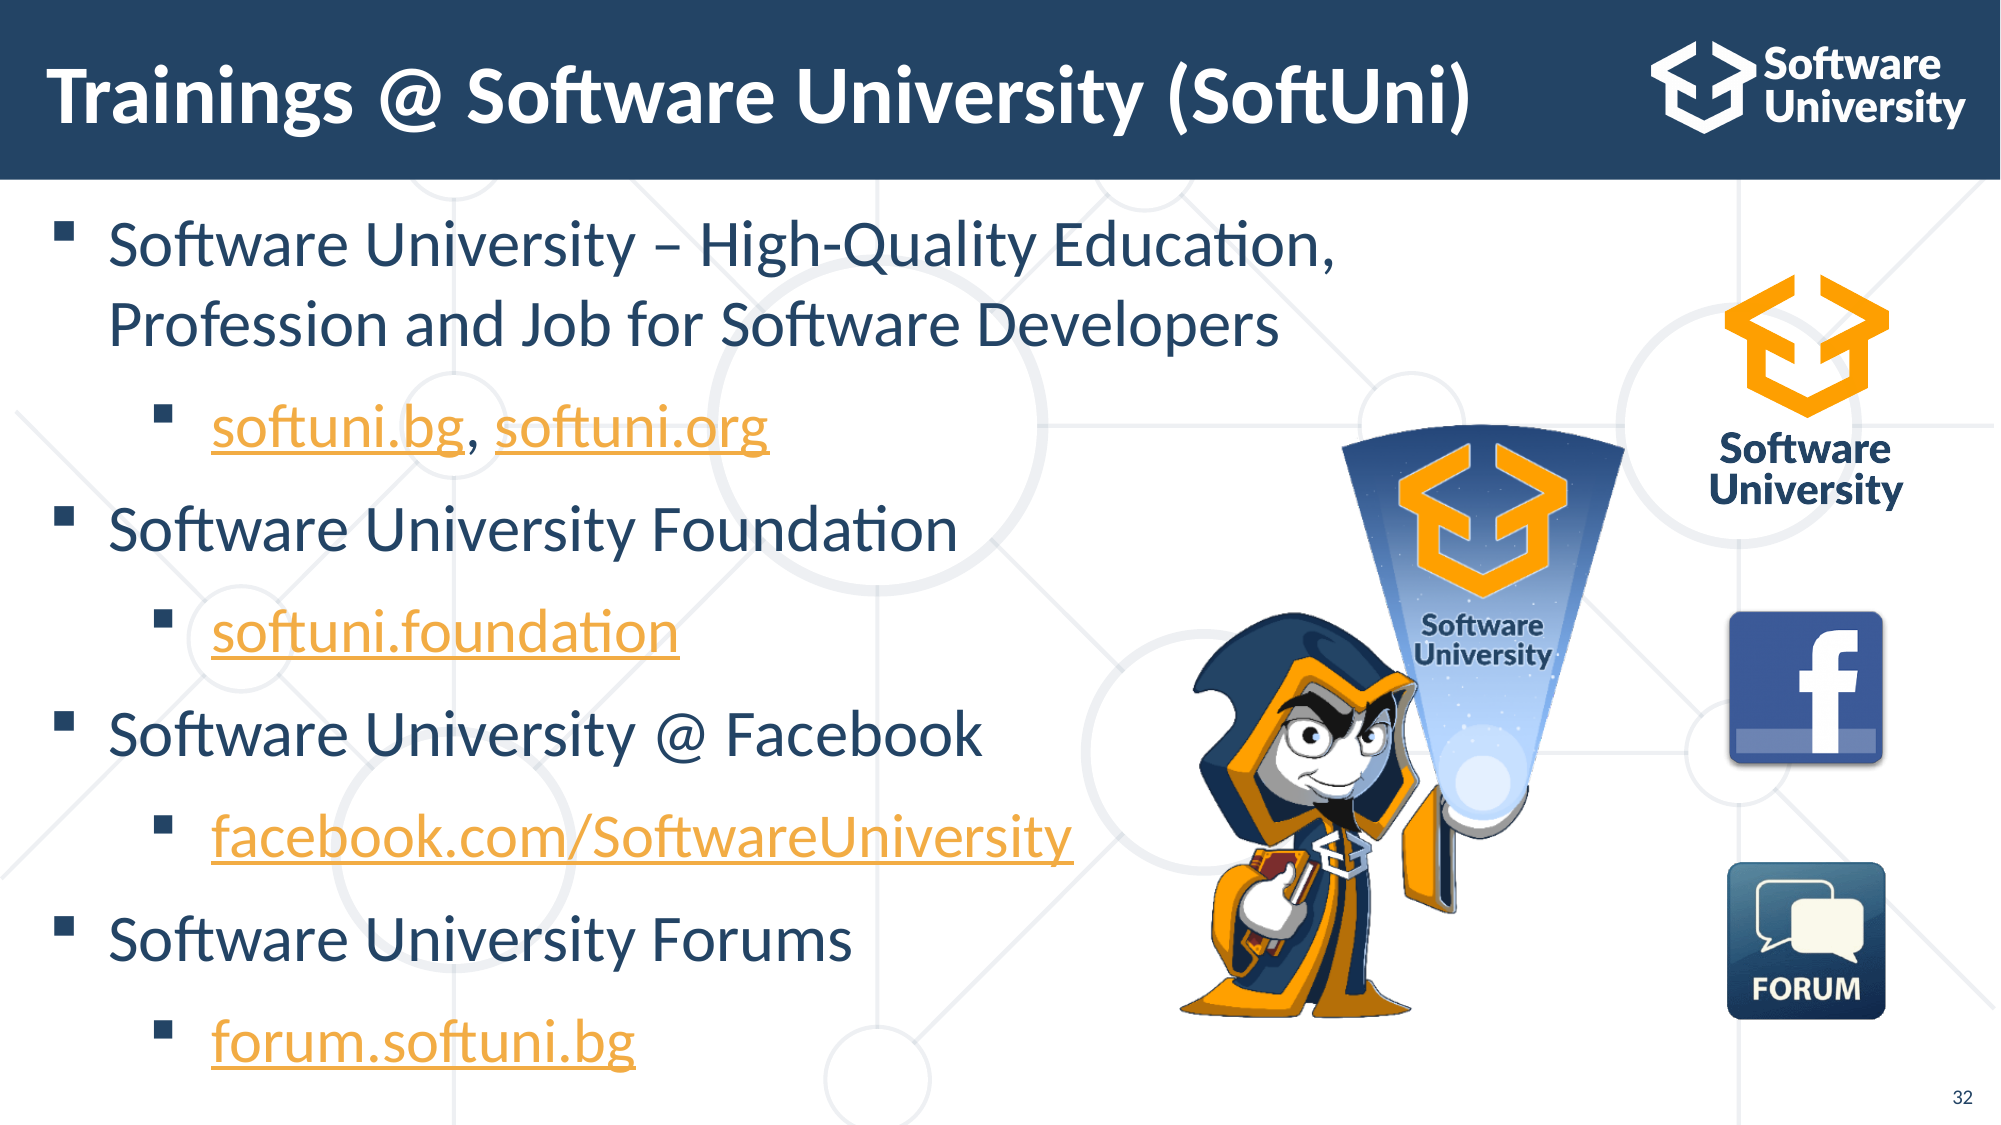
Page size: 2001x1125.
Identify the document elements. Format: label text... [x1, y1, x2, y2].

picture [1708, 274, 1904, 517]
picture [1726, 861, 1886, 1020]
text_box 32 [1927, 1067, 1989, 1117]
picture [1651, 41, 1966, 134]
title Trainings @ Software University (SoftUni) [28, 17, 1627, 163]
picture [1723, 605, 1889, 773]
picture [1458, 423, 1627, 1020]
list Software University – High-Quality Education, Profession and Job for Software Developers softuni.bg, softuni.org Software University Foundation softuni.foundation Software University @ Facebook facebook.com/SoftwareUniversity Software University Forums forum.softuni.bg [31, 193, 1458, 1094]
